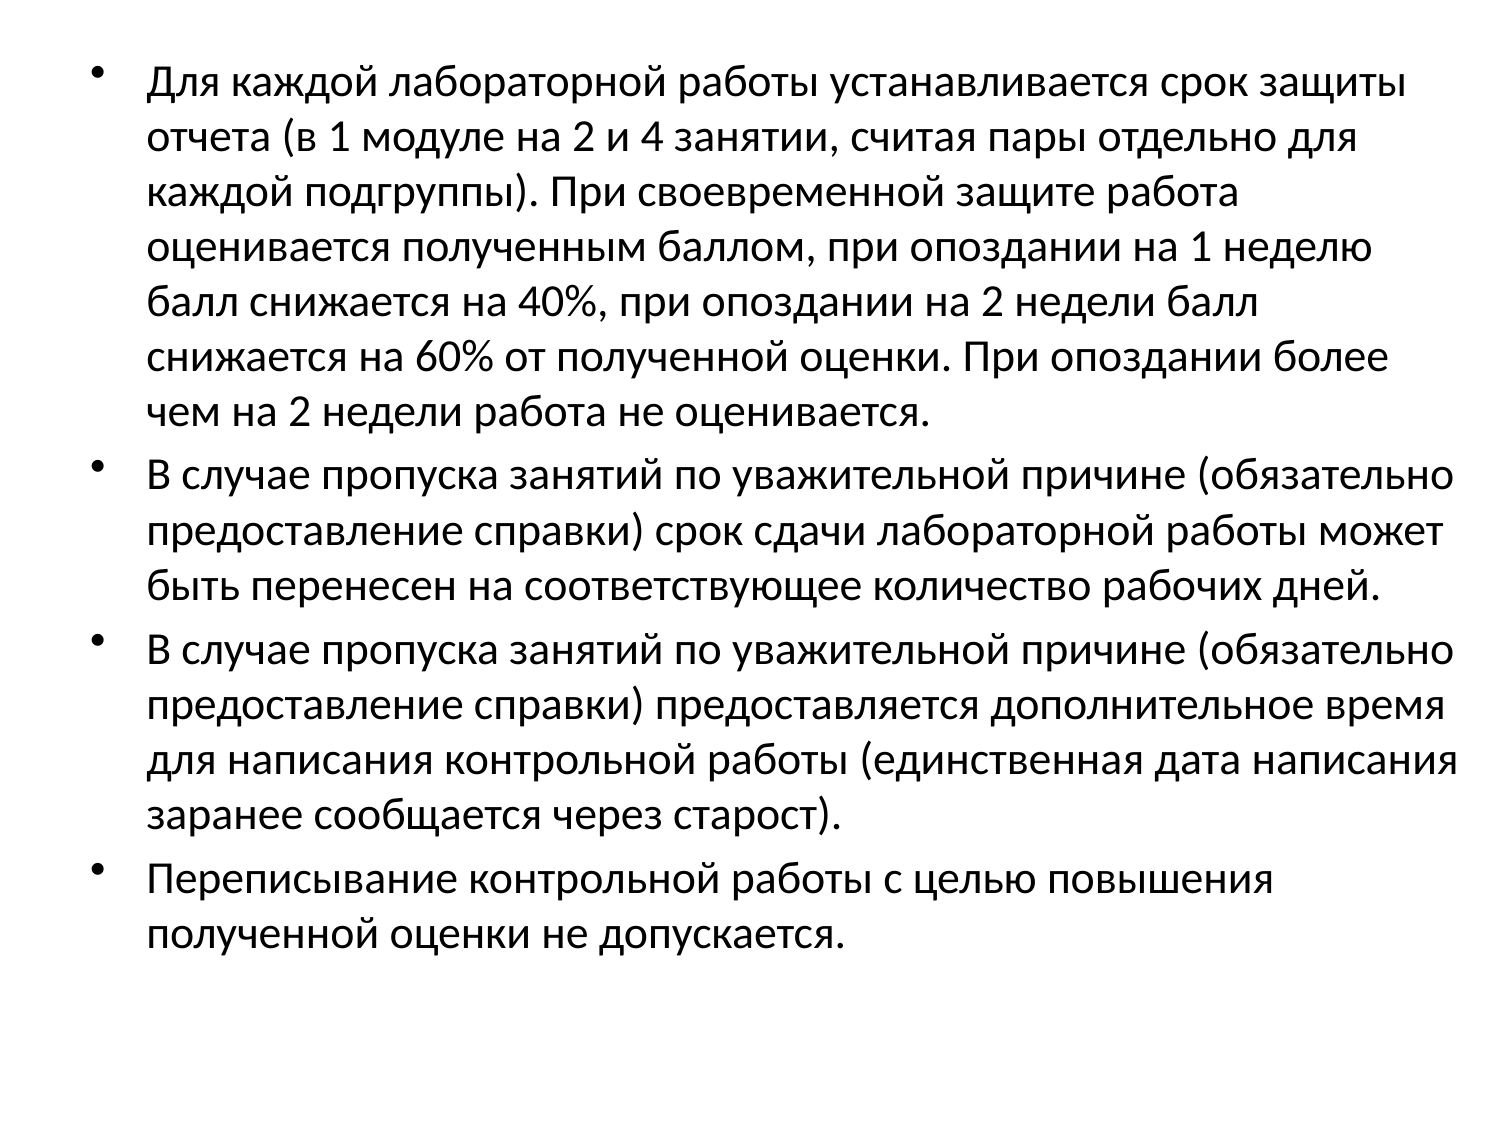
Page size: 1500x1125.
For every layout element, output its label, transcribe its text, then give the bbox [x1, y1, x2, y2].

list Для каждой лабораторной работы устанавливается срок защиты отчета (в 1 модуле на 2 и 4 занятии, считая пары отдельно для каждой подгруппы). При своевременной защите работа оценивается полученным баллом, при опоздании на 1 неделю балл снижается на 40%, при опоздании на 2 недели балл снижается на 60% от полученной оценки. При опоздании более чем на 2 недели работа не оценивается. В случае пропуска занятий по уважительной причине (обязательно предоставление справки) срок сдачи лабораторной работы может быть перенесен на соответствующее количество рабочих дней. В случае пропуска занятий по уважительной причине (обязательно предоставление справки) предоставляется дополнительное время для написания контрольной работы (единственная дата написания заранее сообщается через старост). Переписывание контрольной работы с целью повышения полученной оценки не допускается. [75, 42, 1483, 1005]
